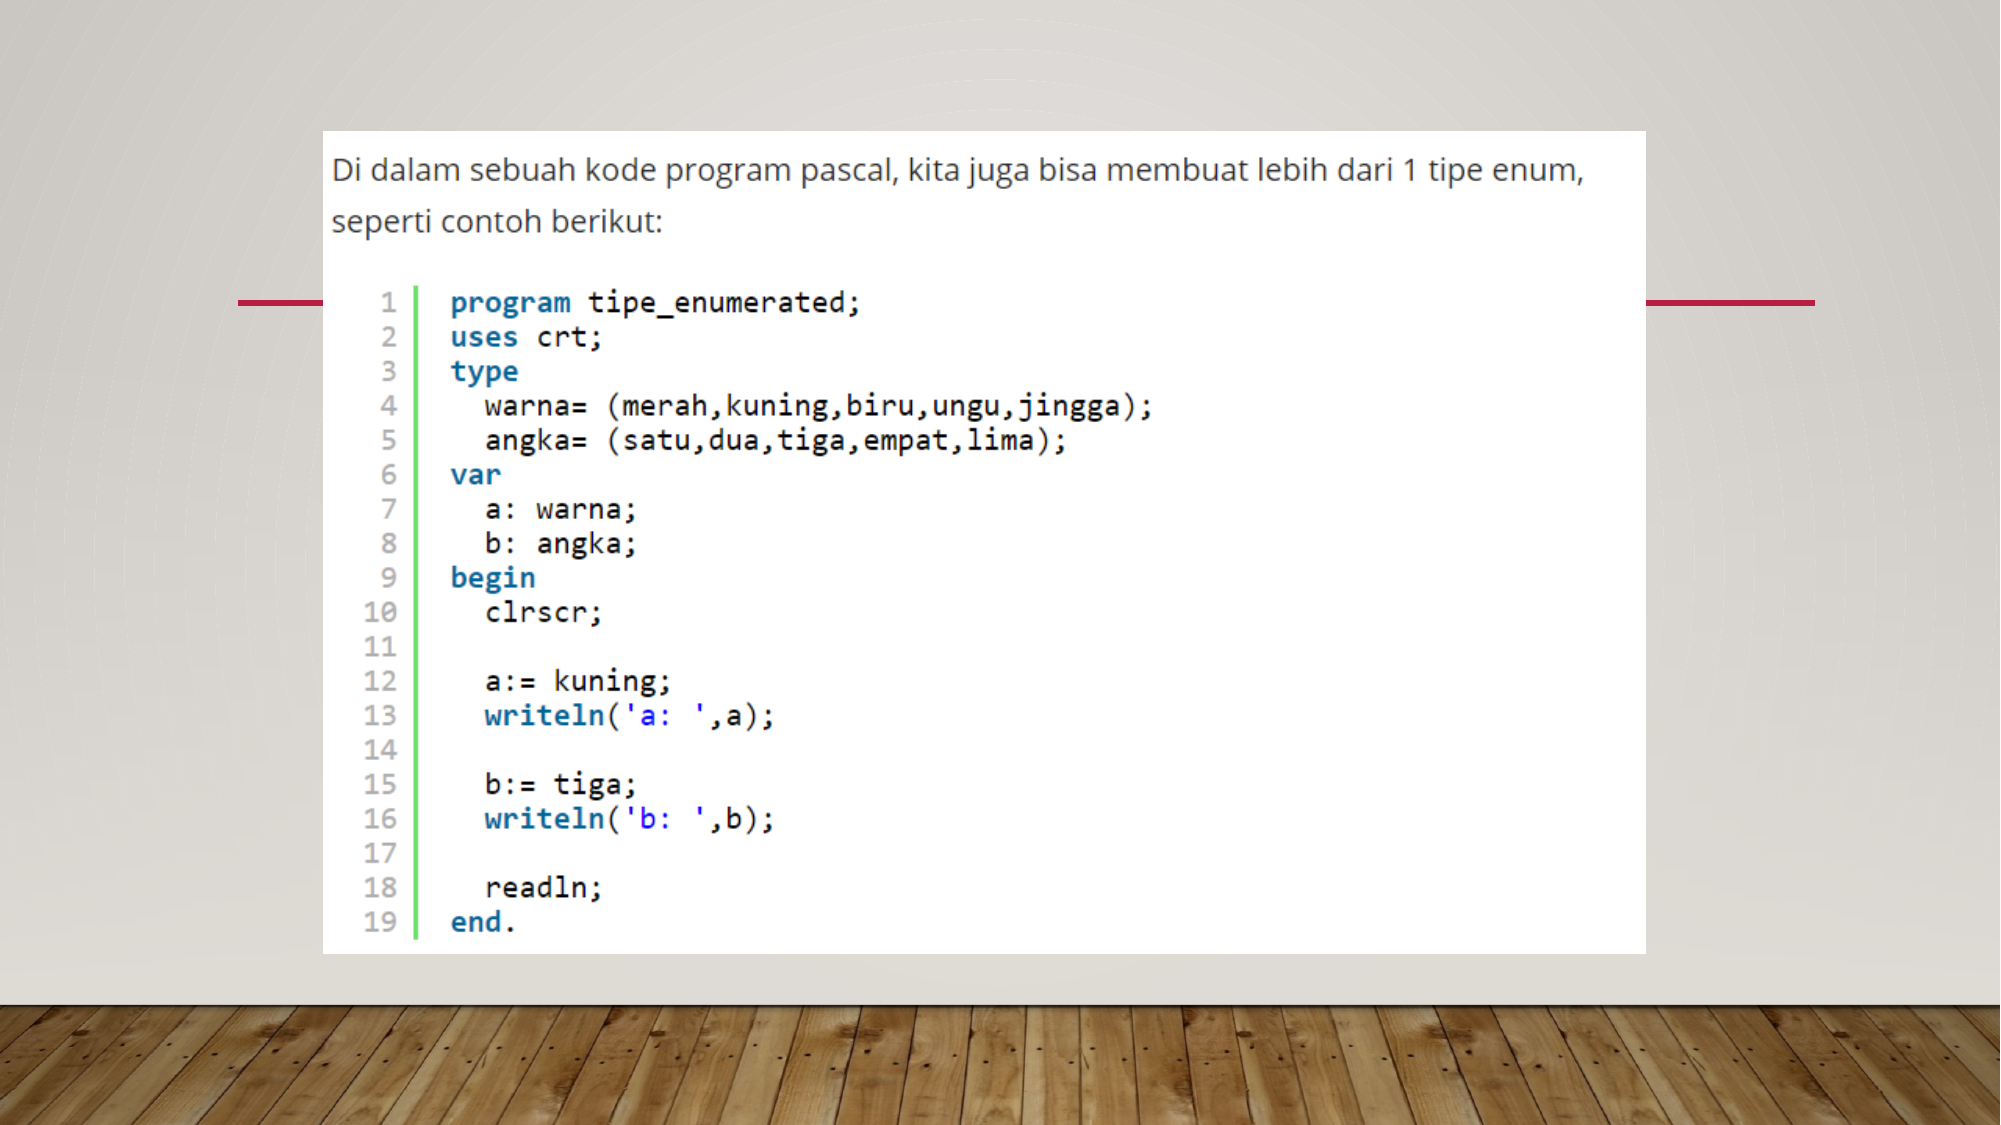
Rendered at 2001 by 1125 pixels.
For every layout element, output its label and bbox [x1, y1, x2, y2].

picture [0, 1005, 2000, 1125]
picture [323, 131, 1646, 955]
